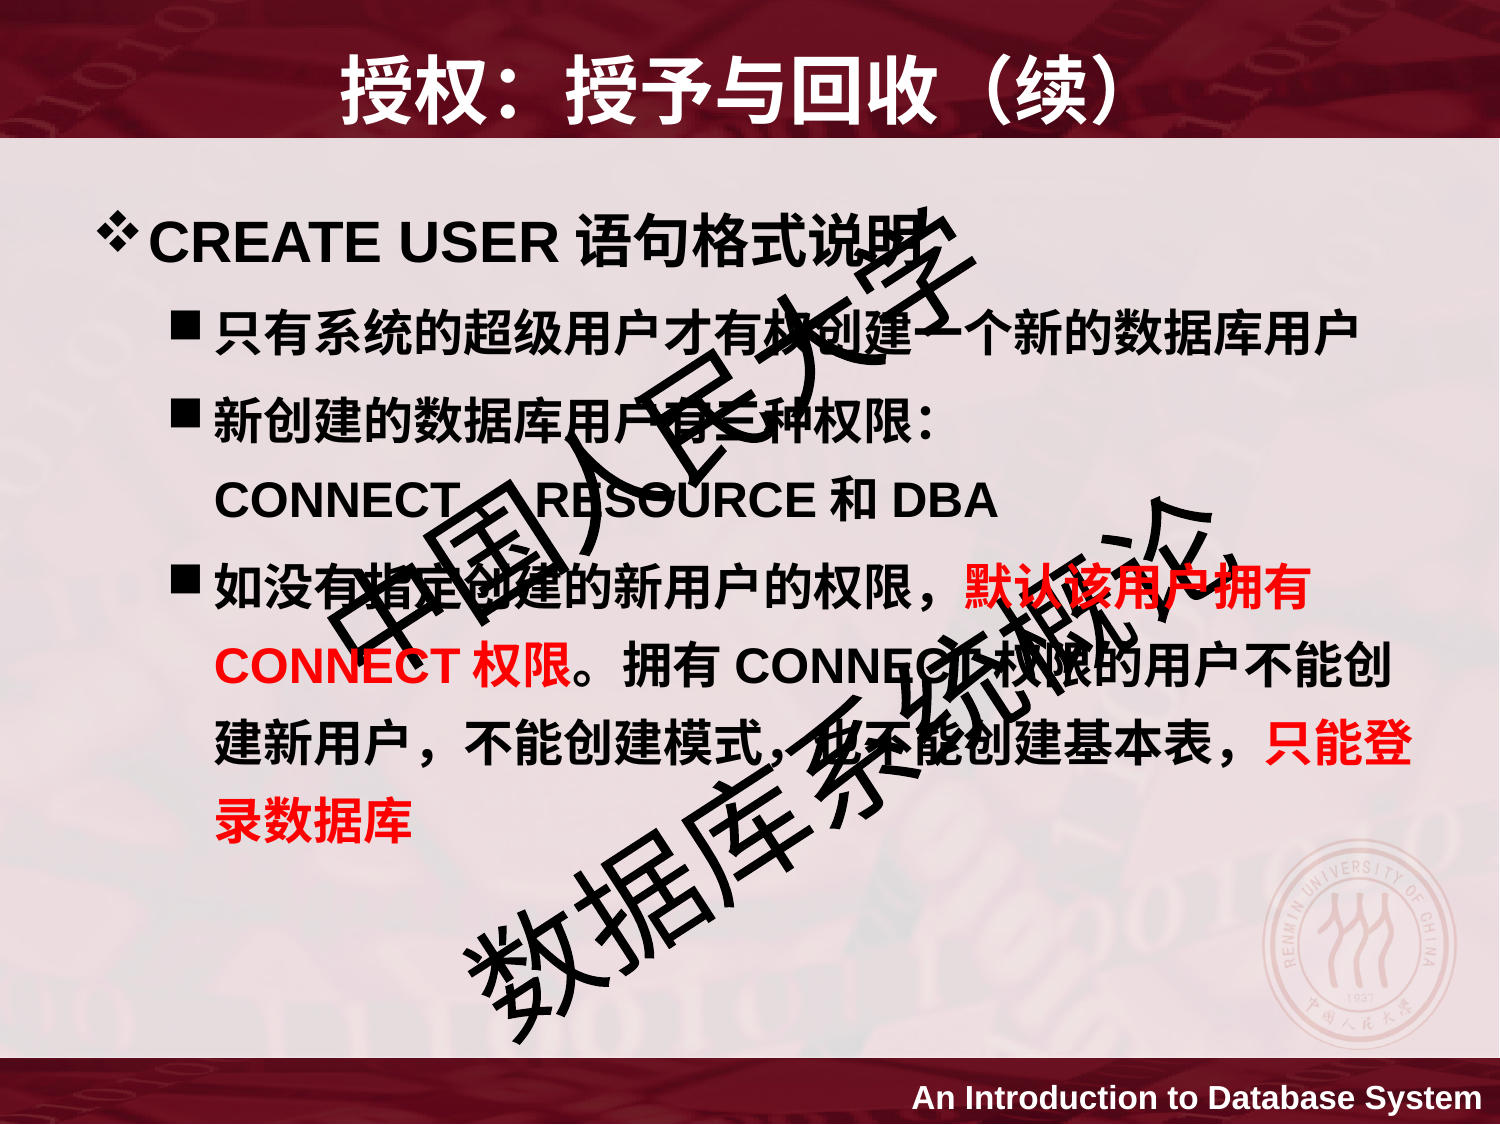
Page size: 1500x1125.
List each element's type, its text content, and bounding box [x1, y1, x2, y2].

list CREATE USER语句格式说明 只有系统的超级用户才有权创建一个新的数据库用户 新创建的数据库用户有三种权限：CONNECT、RESOURCE和DBA 如没有指定创建的新用户的权限，默认该用户拥有CONNECT权限。拥有CONNECT权限的用户不能创建新用户，不能创建模式，也不能创建基本表，只能登录数据库 [76, 196, 1448, 965]
title 授权：授予与回收（续） [145, 42, 1359, 136]
picture [0, 0, 1500, 1125]
